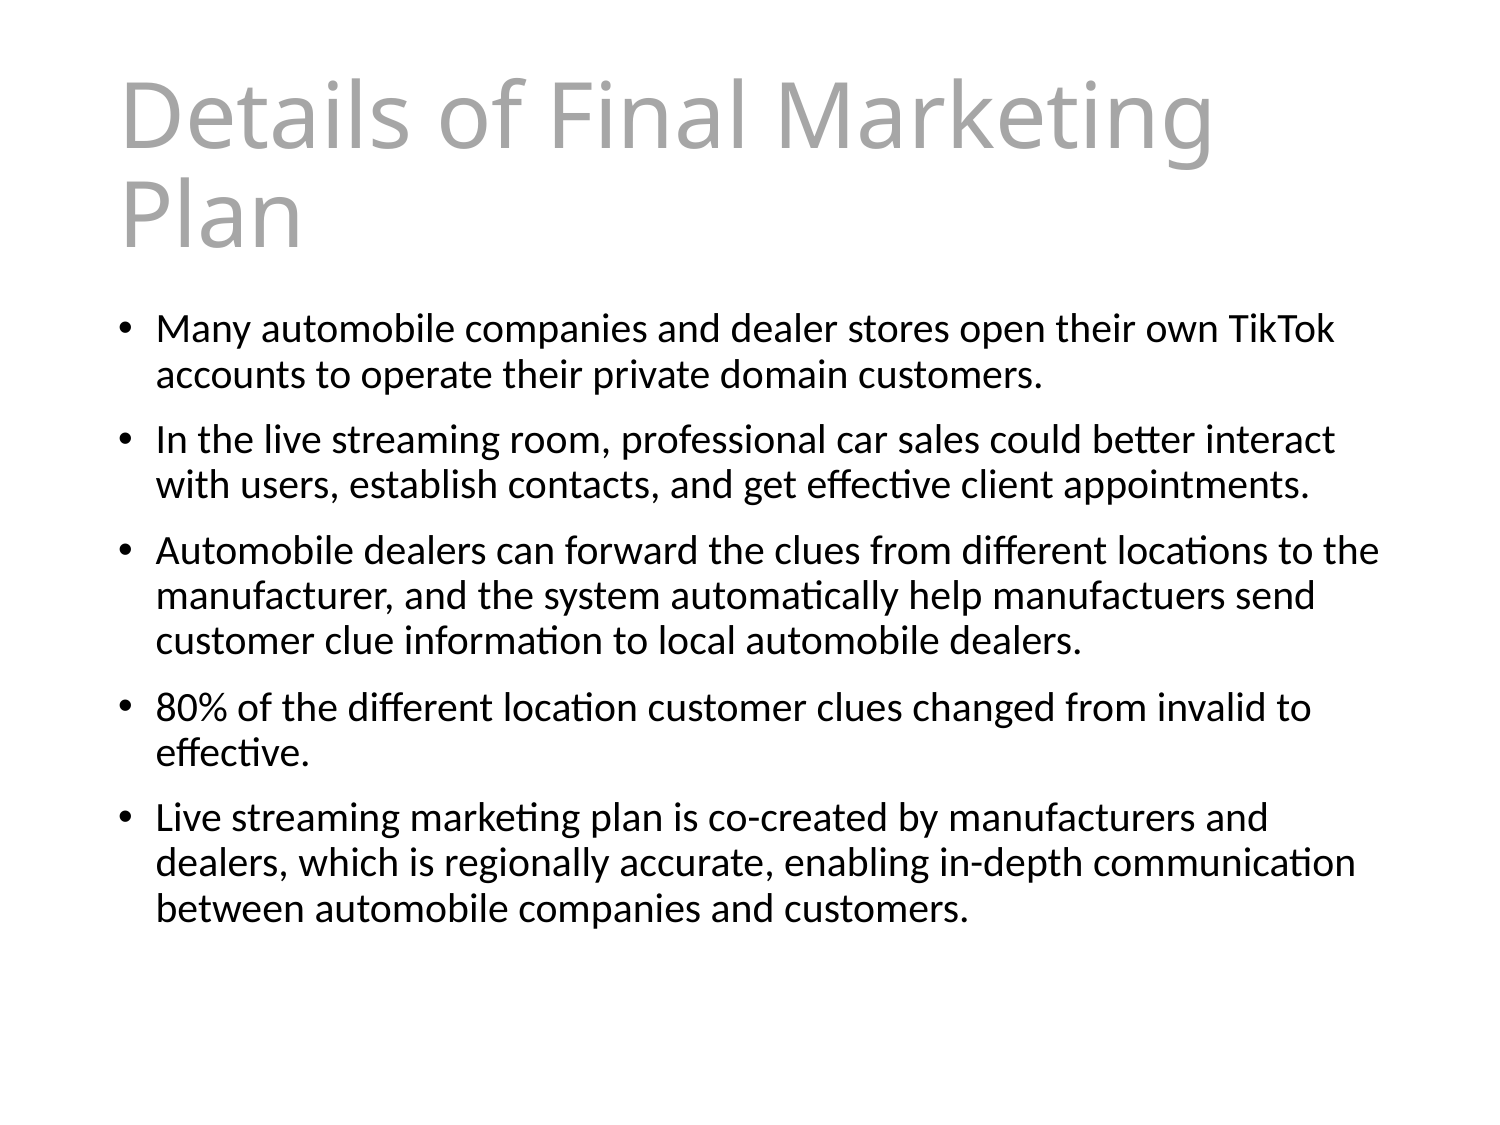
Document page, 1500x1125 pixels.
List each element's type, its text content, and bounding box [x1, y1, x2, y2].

title Details of Final Marketing Plan [103, 59, 1397, 278]
list Many automobile companies and dealer stores open their own TikTok accounts to operate their private domain customers. In the live streaming room, professional car sales could better interact with users, establish contacts, and get effective client appointments. Automobile dealers can forward the clues from different locations to the manufacturer, and the system automatically help manufactuers send customer clue information to local automobile dealers. 80% of the different location customer clues changed from invalid to effective. Live streaming marketing plan is co-created by manufacturers and dealers, which is regionally accurate, enabling in-depth communication between automobile companies and customers. [103, 299, 1397, 1014]
